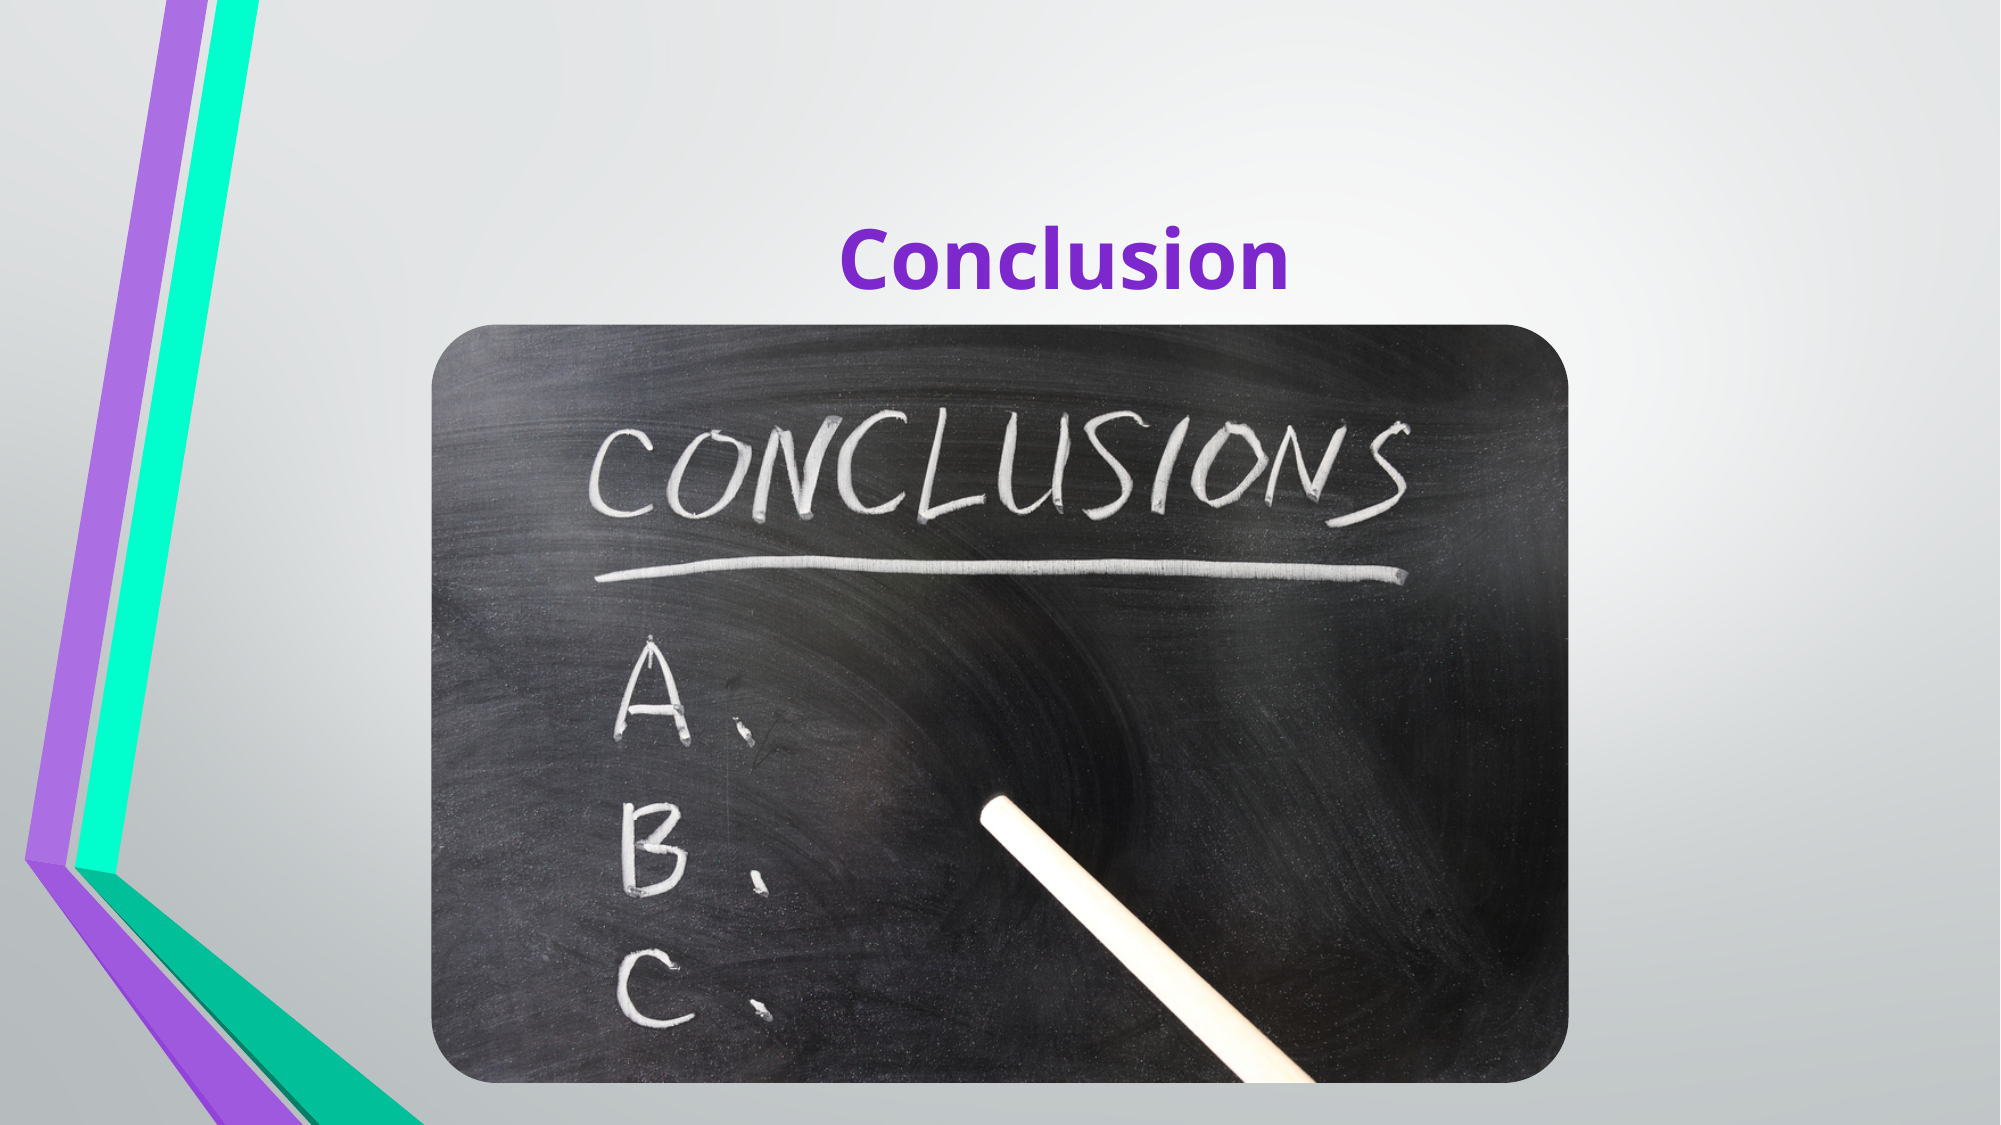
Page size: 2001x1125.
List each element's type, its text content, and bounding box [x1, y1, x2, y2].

picture [431, 324, 1569, 1084]
title Conclusion [243, 112, 1887, 400]
